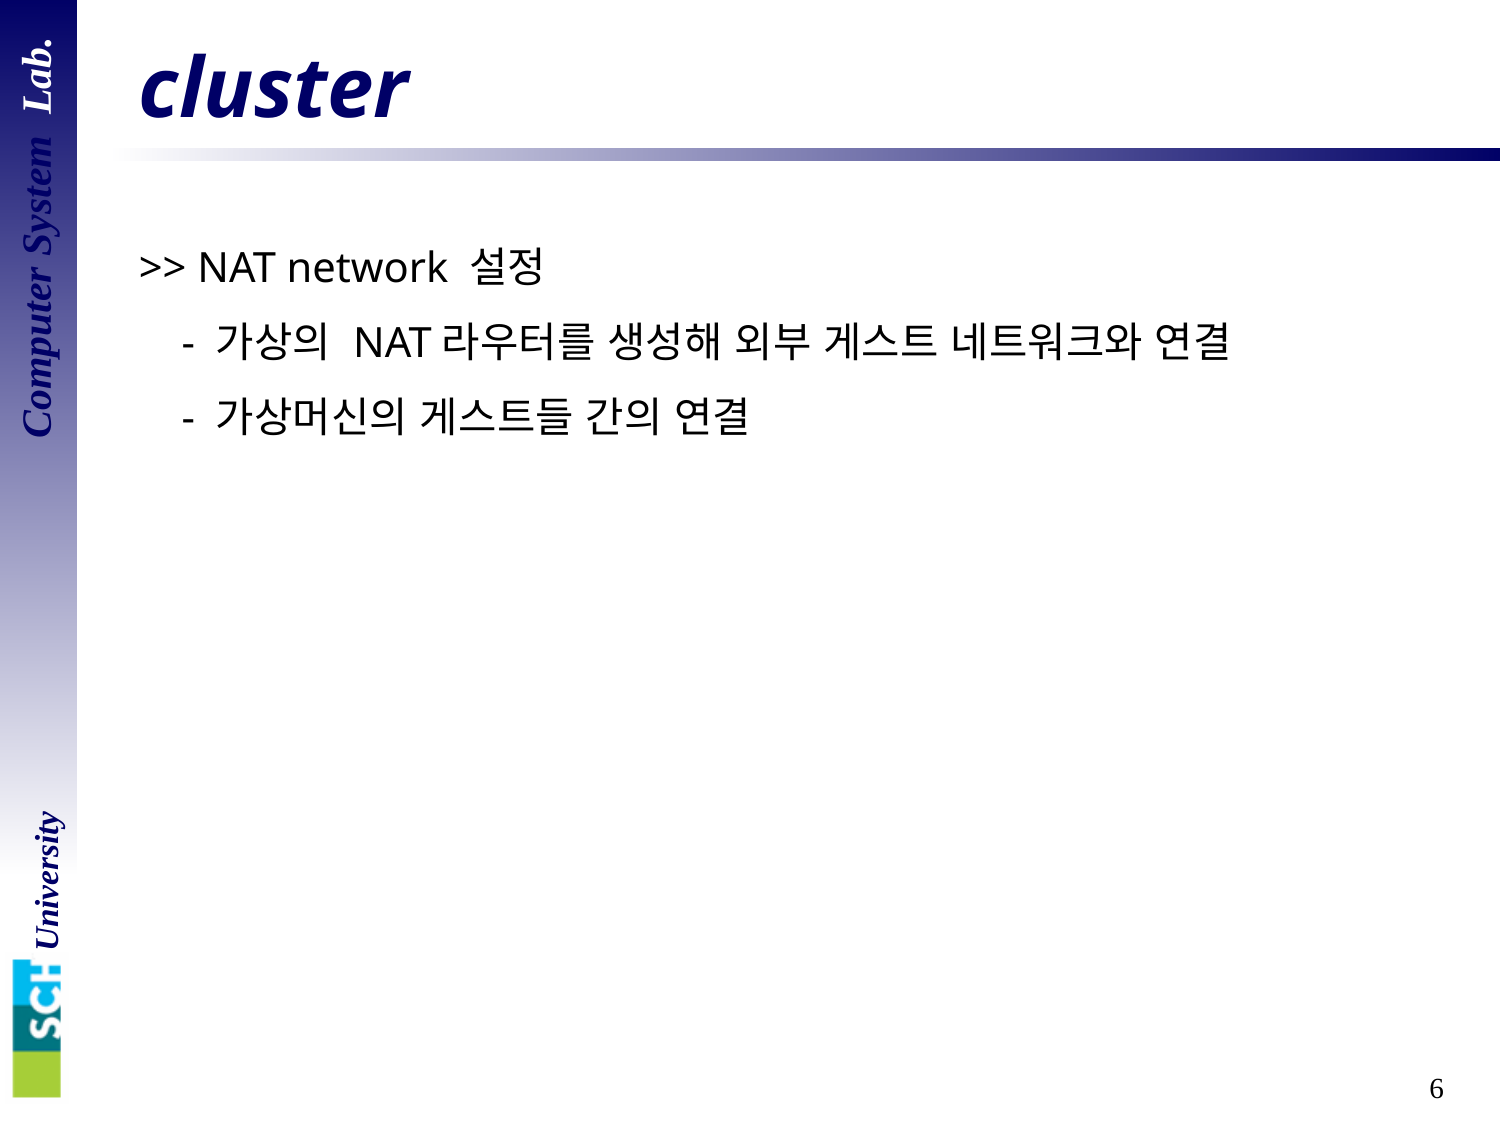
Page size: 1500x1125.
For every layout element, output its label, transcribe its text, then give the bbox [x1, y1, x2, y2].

title cluster [123, 25, 1460, 143]
text_box >> NAT network 설정 - 가상의 NAT라우터를 생성해 외부 게스트 네트워크와 연결 - 가상머신의 게스트들 간의 연결 [123, 208, 1376, 523]
picture [5, 952, 69, 1104]
